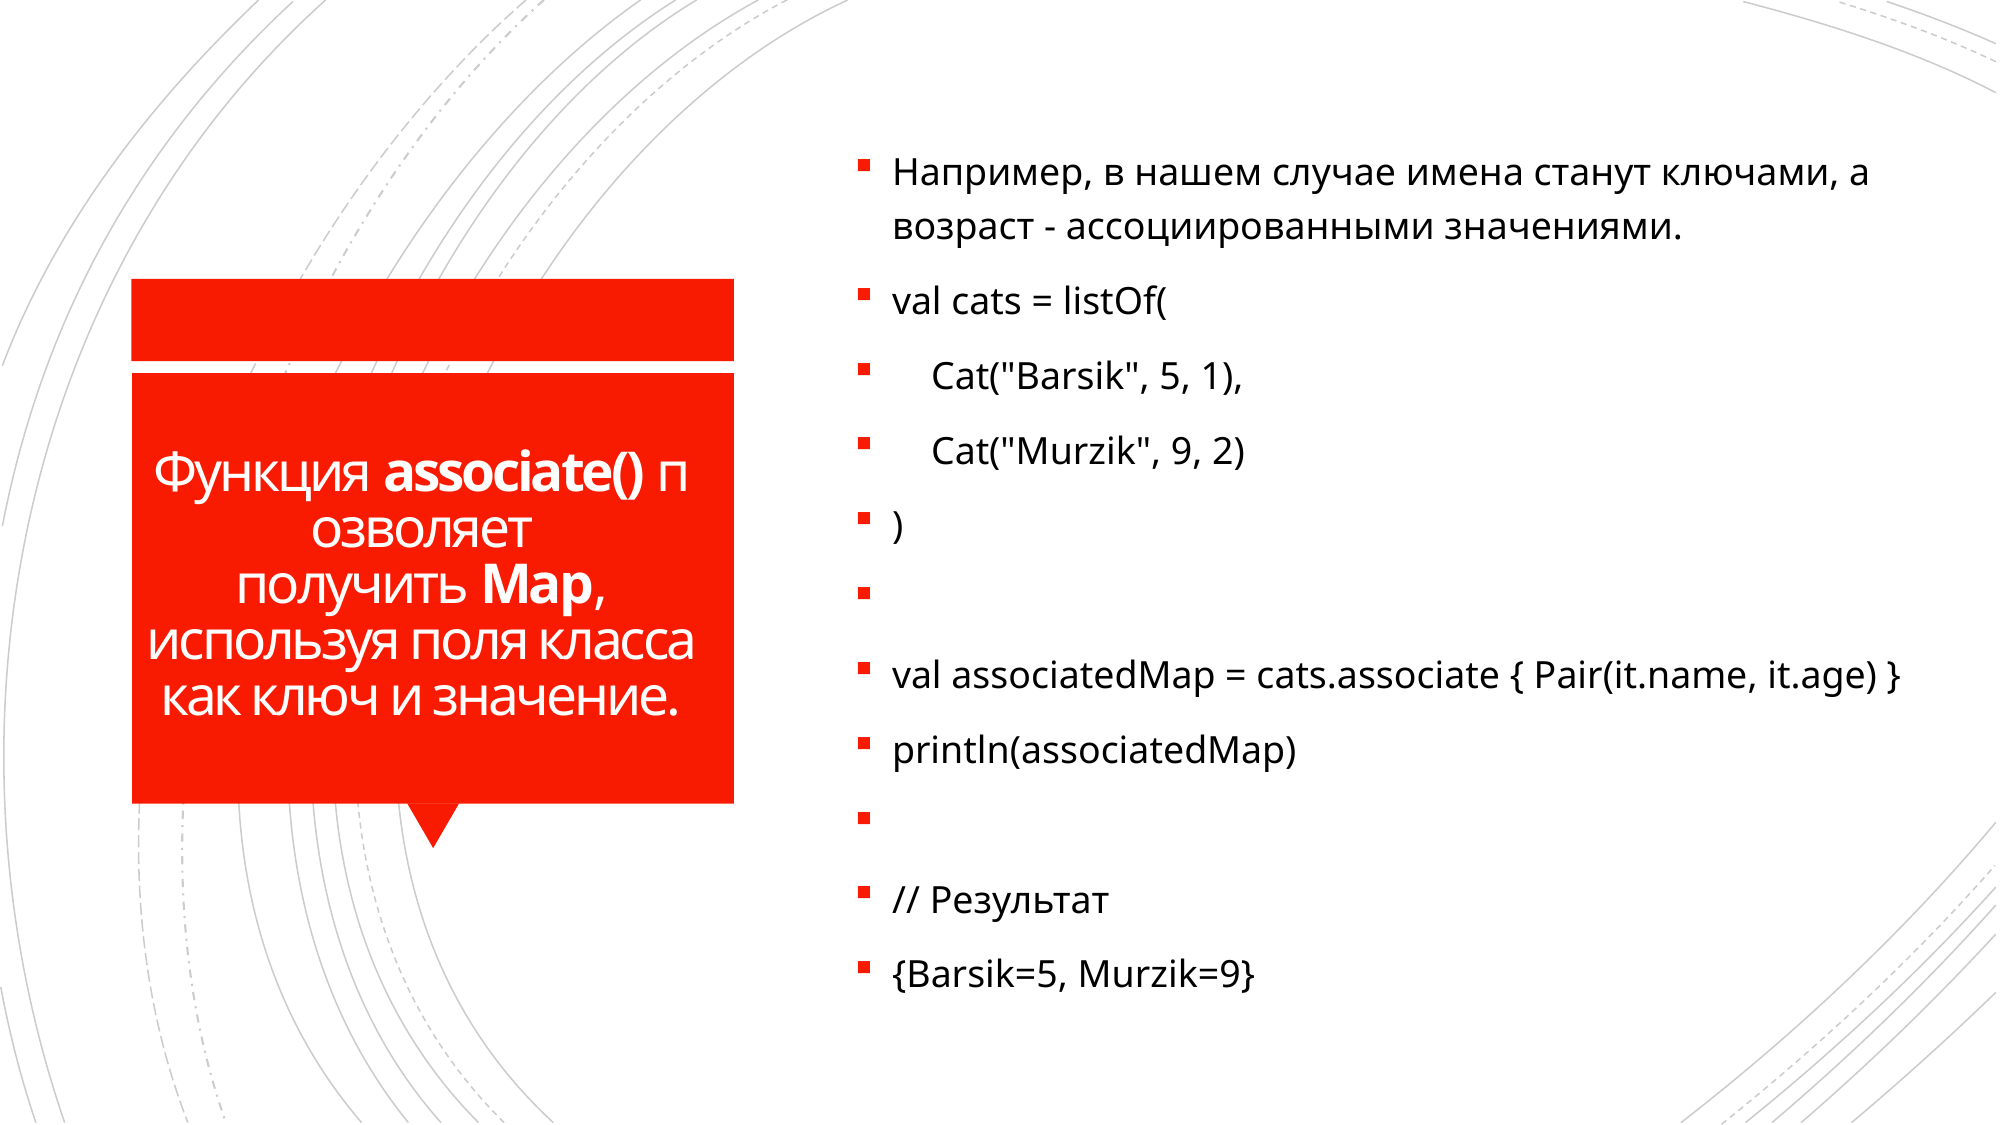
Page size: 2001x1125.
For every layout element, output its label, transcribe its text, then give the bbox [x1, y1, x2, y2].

list Например, в нашем случае имена станут ключами, а возраст - ассоциированными значениями. val cats = listOf( Cat("Barsik", 5, 1), Cat("Murzik", 9, 2) ) val associatedMap = cats.associate { Pair(it.name, it.age) } println(associatedMap) // Результат {Barsik=5, Murzik=9} [839, 131, 1920, 1061]
title Функция associate() позволяет получить Map, используя поля класса как ключ и значение. [107, 385, 734, 789]
